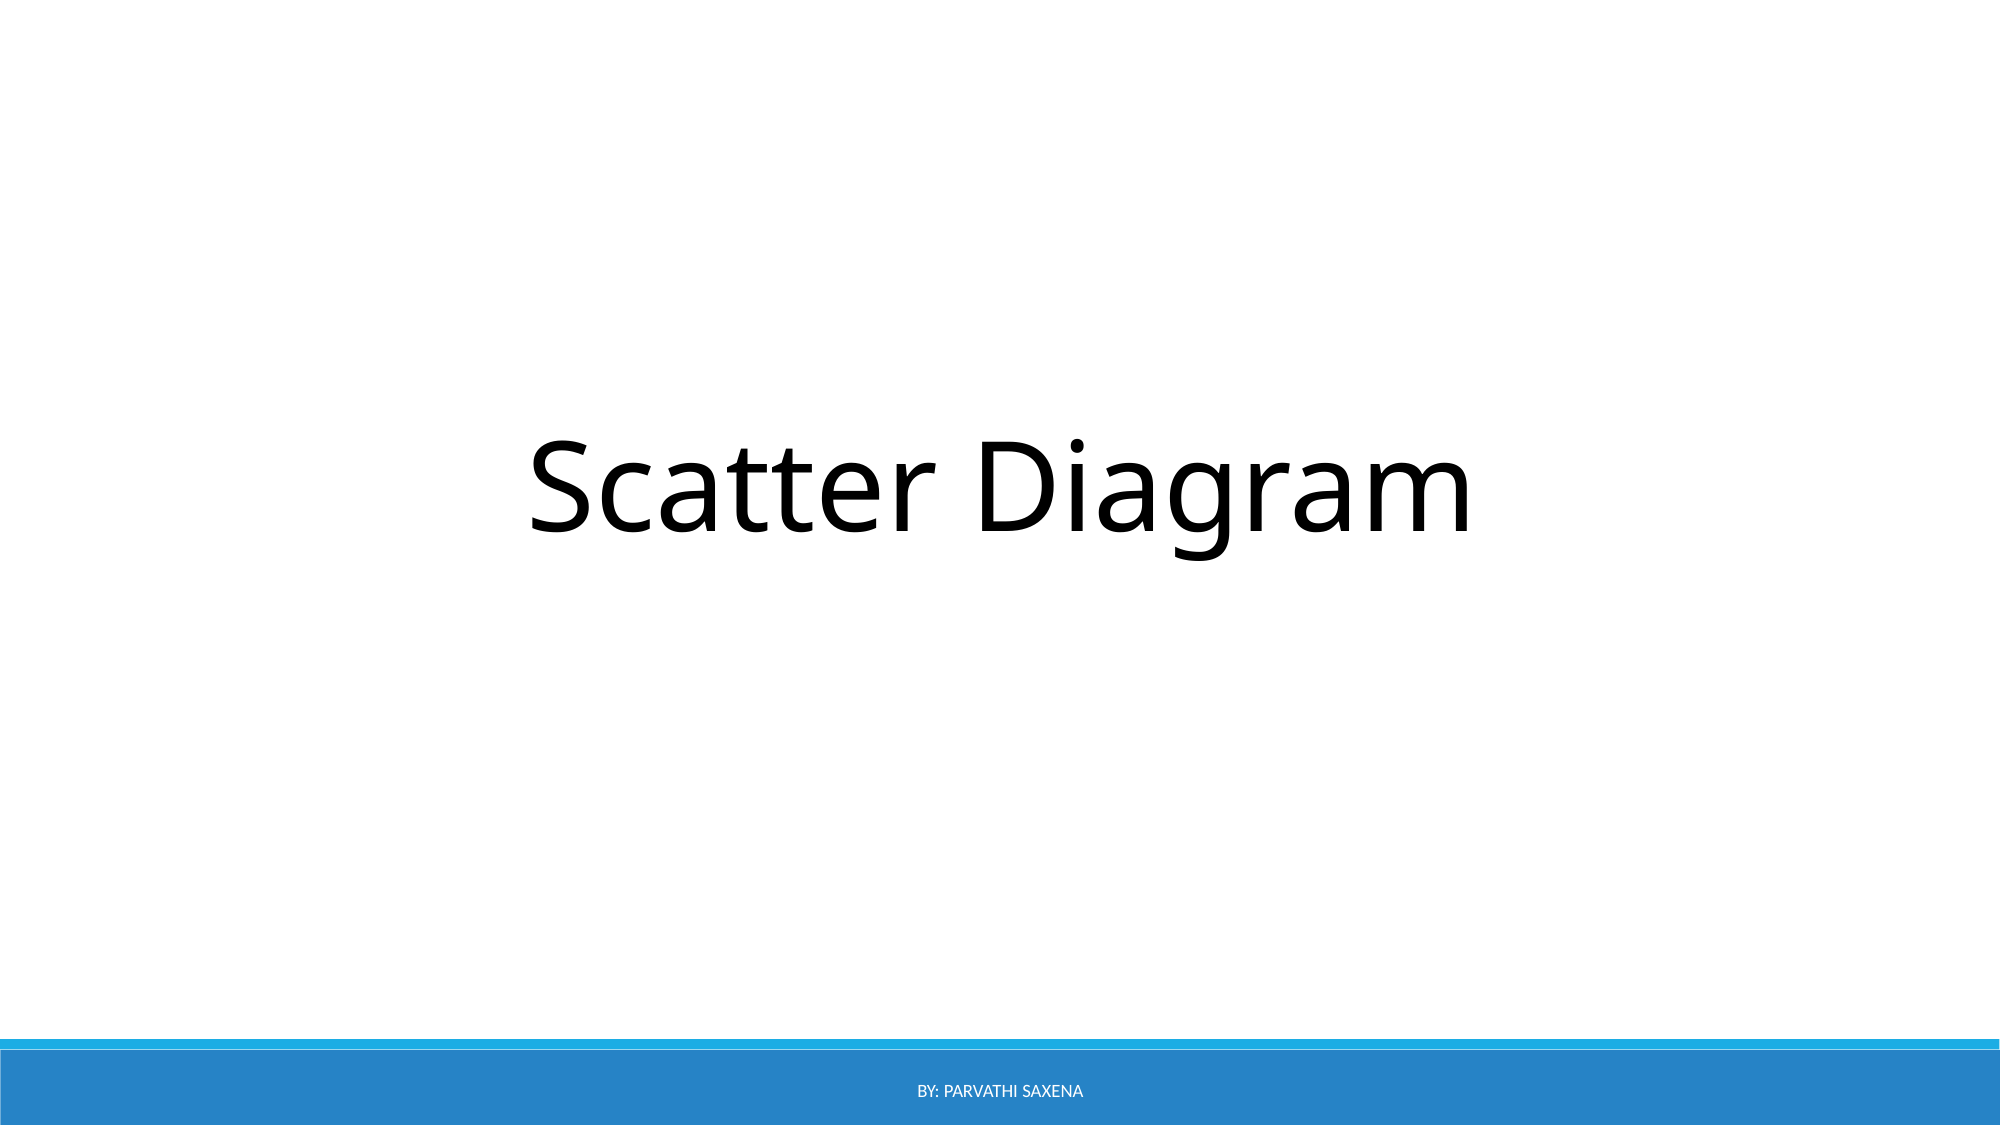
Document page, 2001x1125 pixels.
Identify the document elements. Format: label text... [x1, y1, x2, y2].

text_box Scatter Diagram [511, 398, 1493, 564]
footer By: Parvathi Saxena [604, 1059, 1396, 1120]
